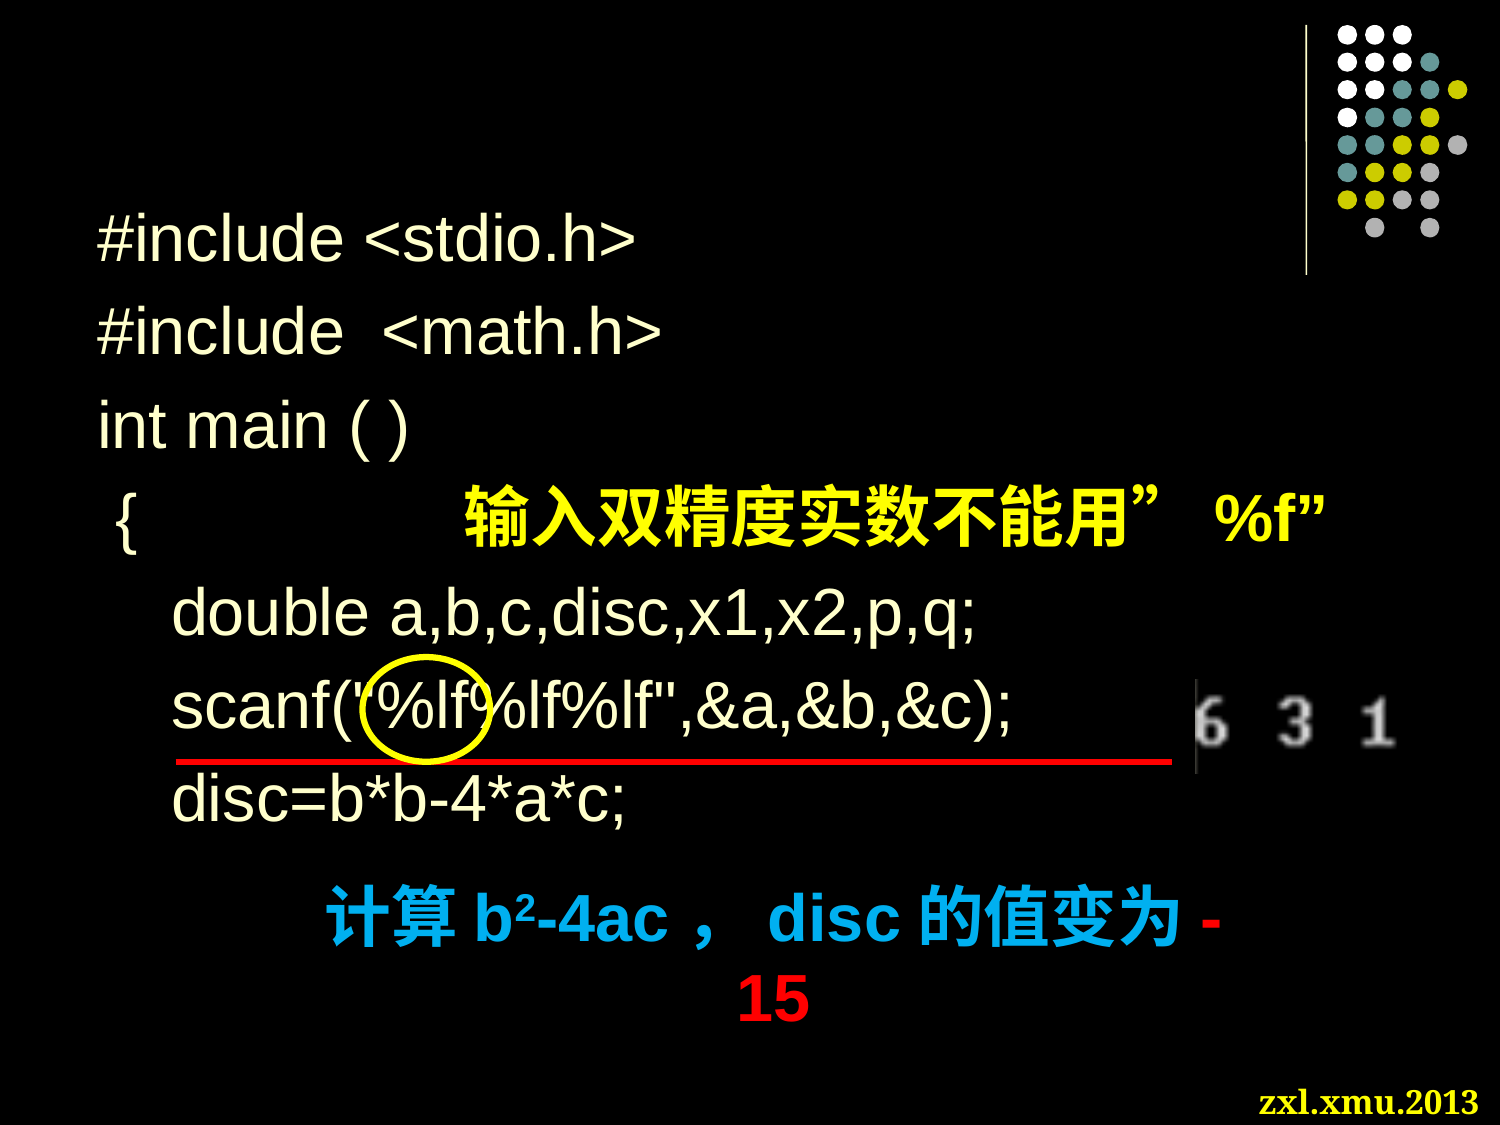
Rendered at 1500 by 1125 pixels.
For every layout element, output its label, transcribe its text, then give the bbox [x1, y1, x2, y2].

picture [1195, 679, 1432, 774]
text_box 输入双精度实数不能用”%f” [449, 467, 1344, 562]
list #include <stdio.h> #include <math.h> int main ( ) { double a,b,c,disc,x1,x2,p,q; scanf("%lf%lf%lf",&a,&b,&c); disc=b*b-4*a*c; [82, 187, 1430, 950]
text_box 计算b2-4ac，disc的值变为-15 [292, 867, 1254, 1042]
text_box [362, 657, 491, 760]
